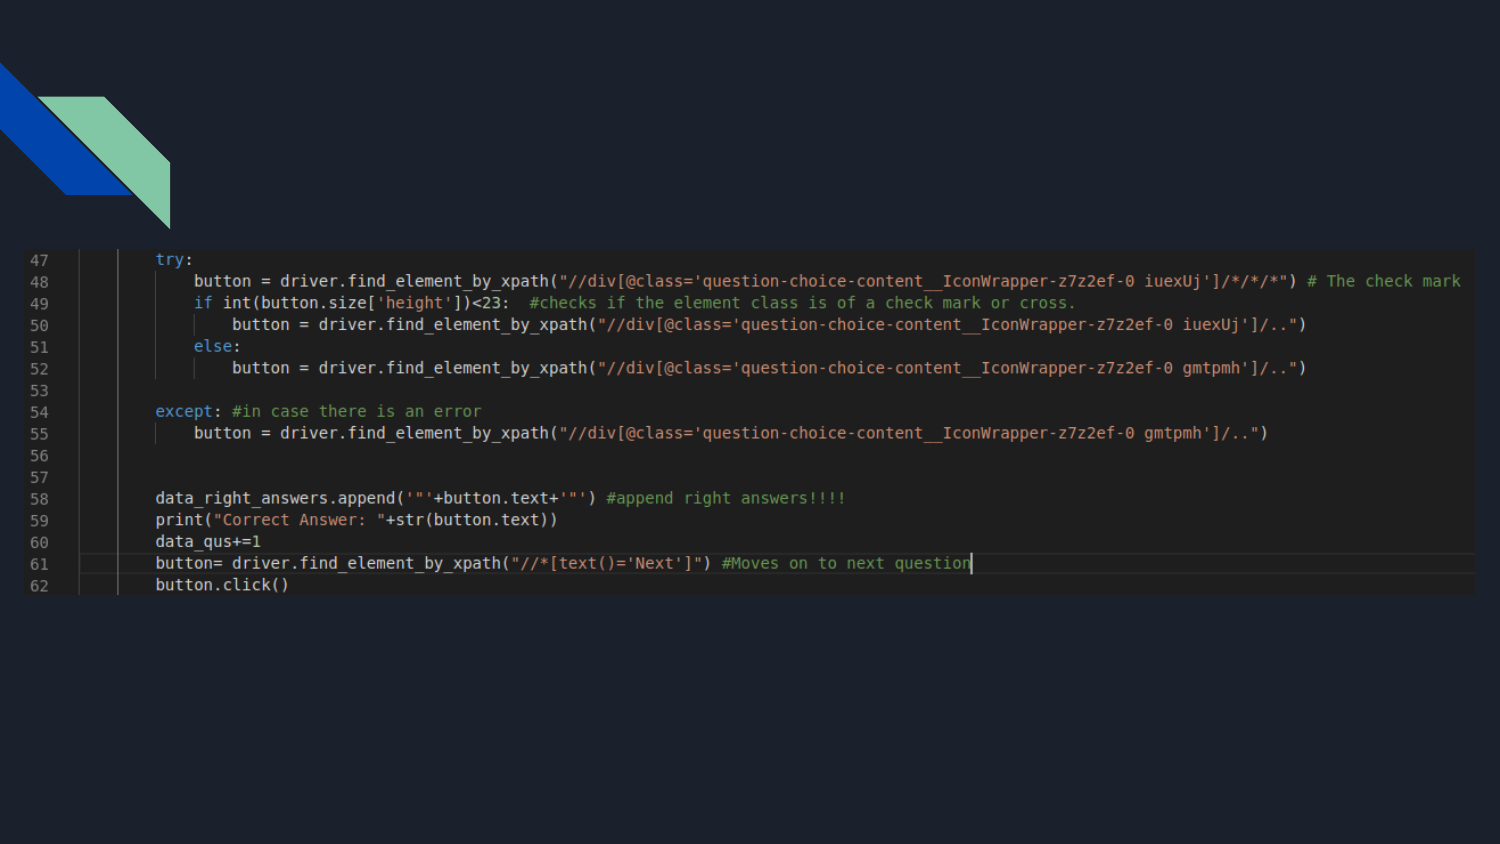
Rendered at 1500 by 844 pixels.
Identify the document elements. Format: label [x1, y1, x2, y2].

picture [24, 249, 1476, 595]
